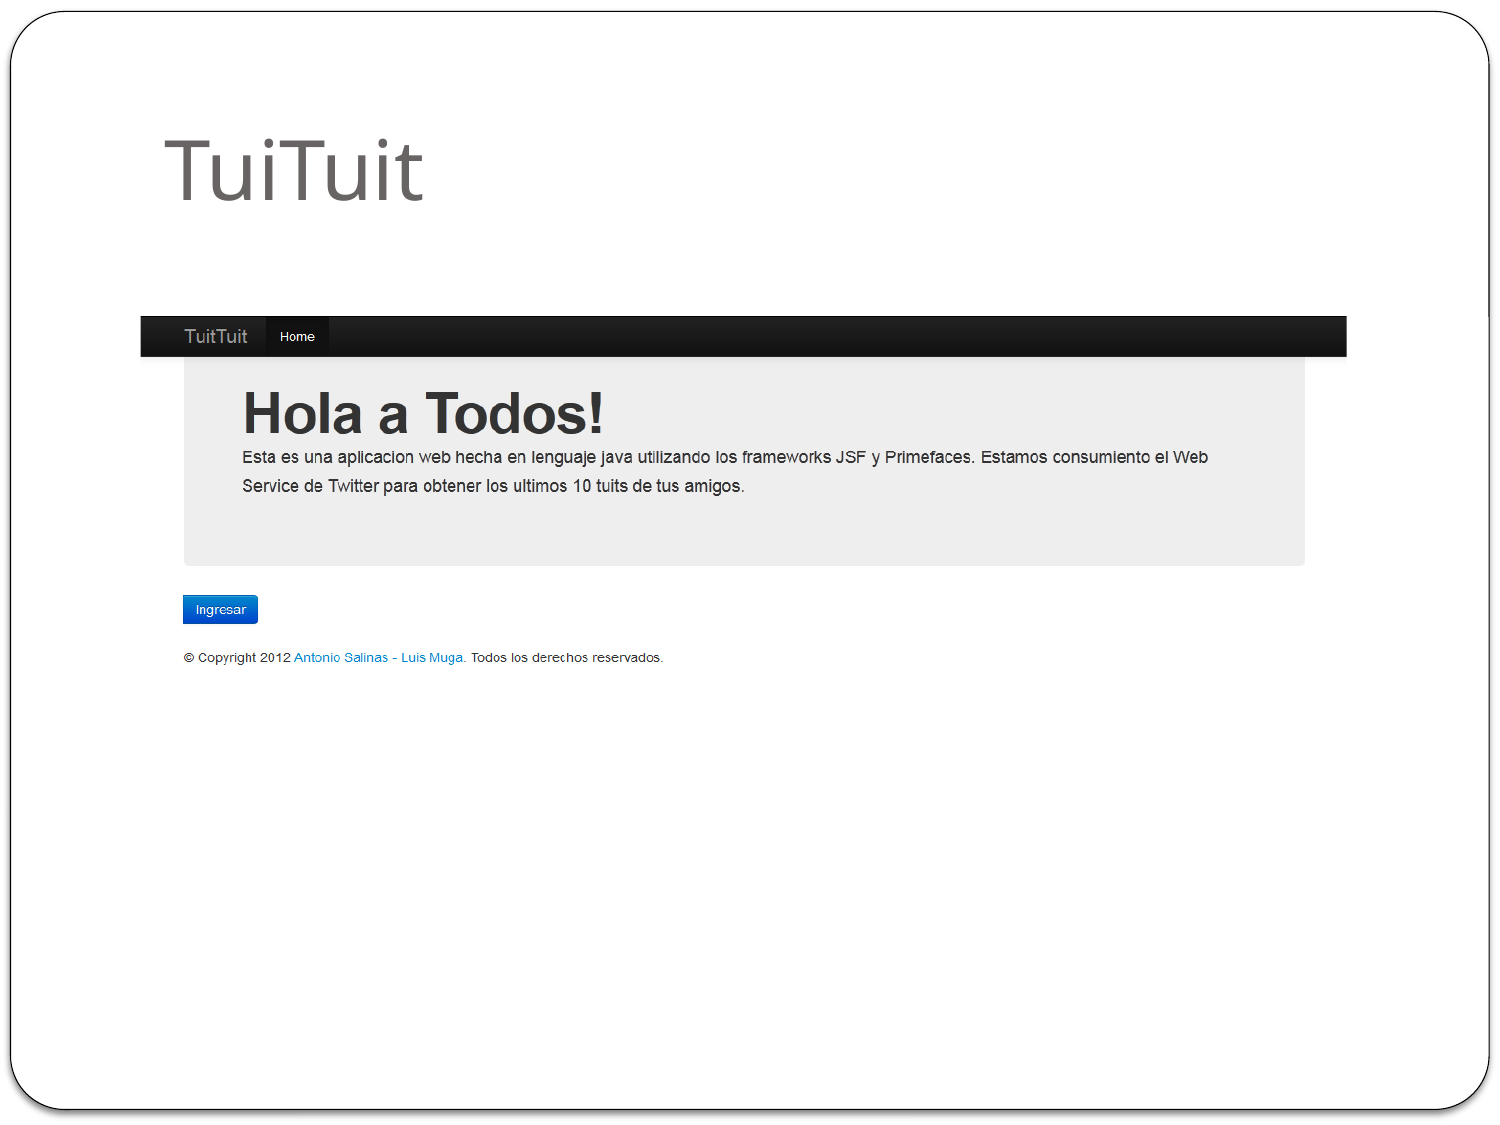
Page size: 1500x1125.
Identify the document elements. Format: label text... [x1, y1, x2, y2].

title TuiTuit [150, 45, 1425, 233]
picture [140, 316, 1347, 692]
